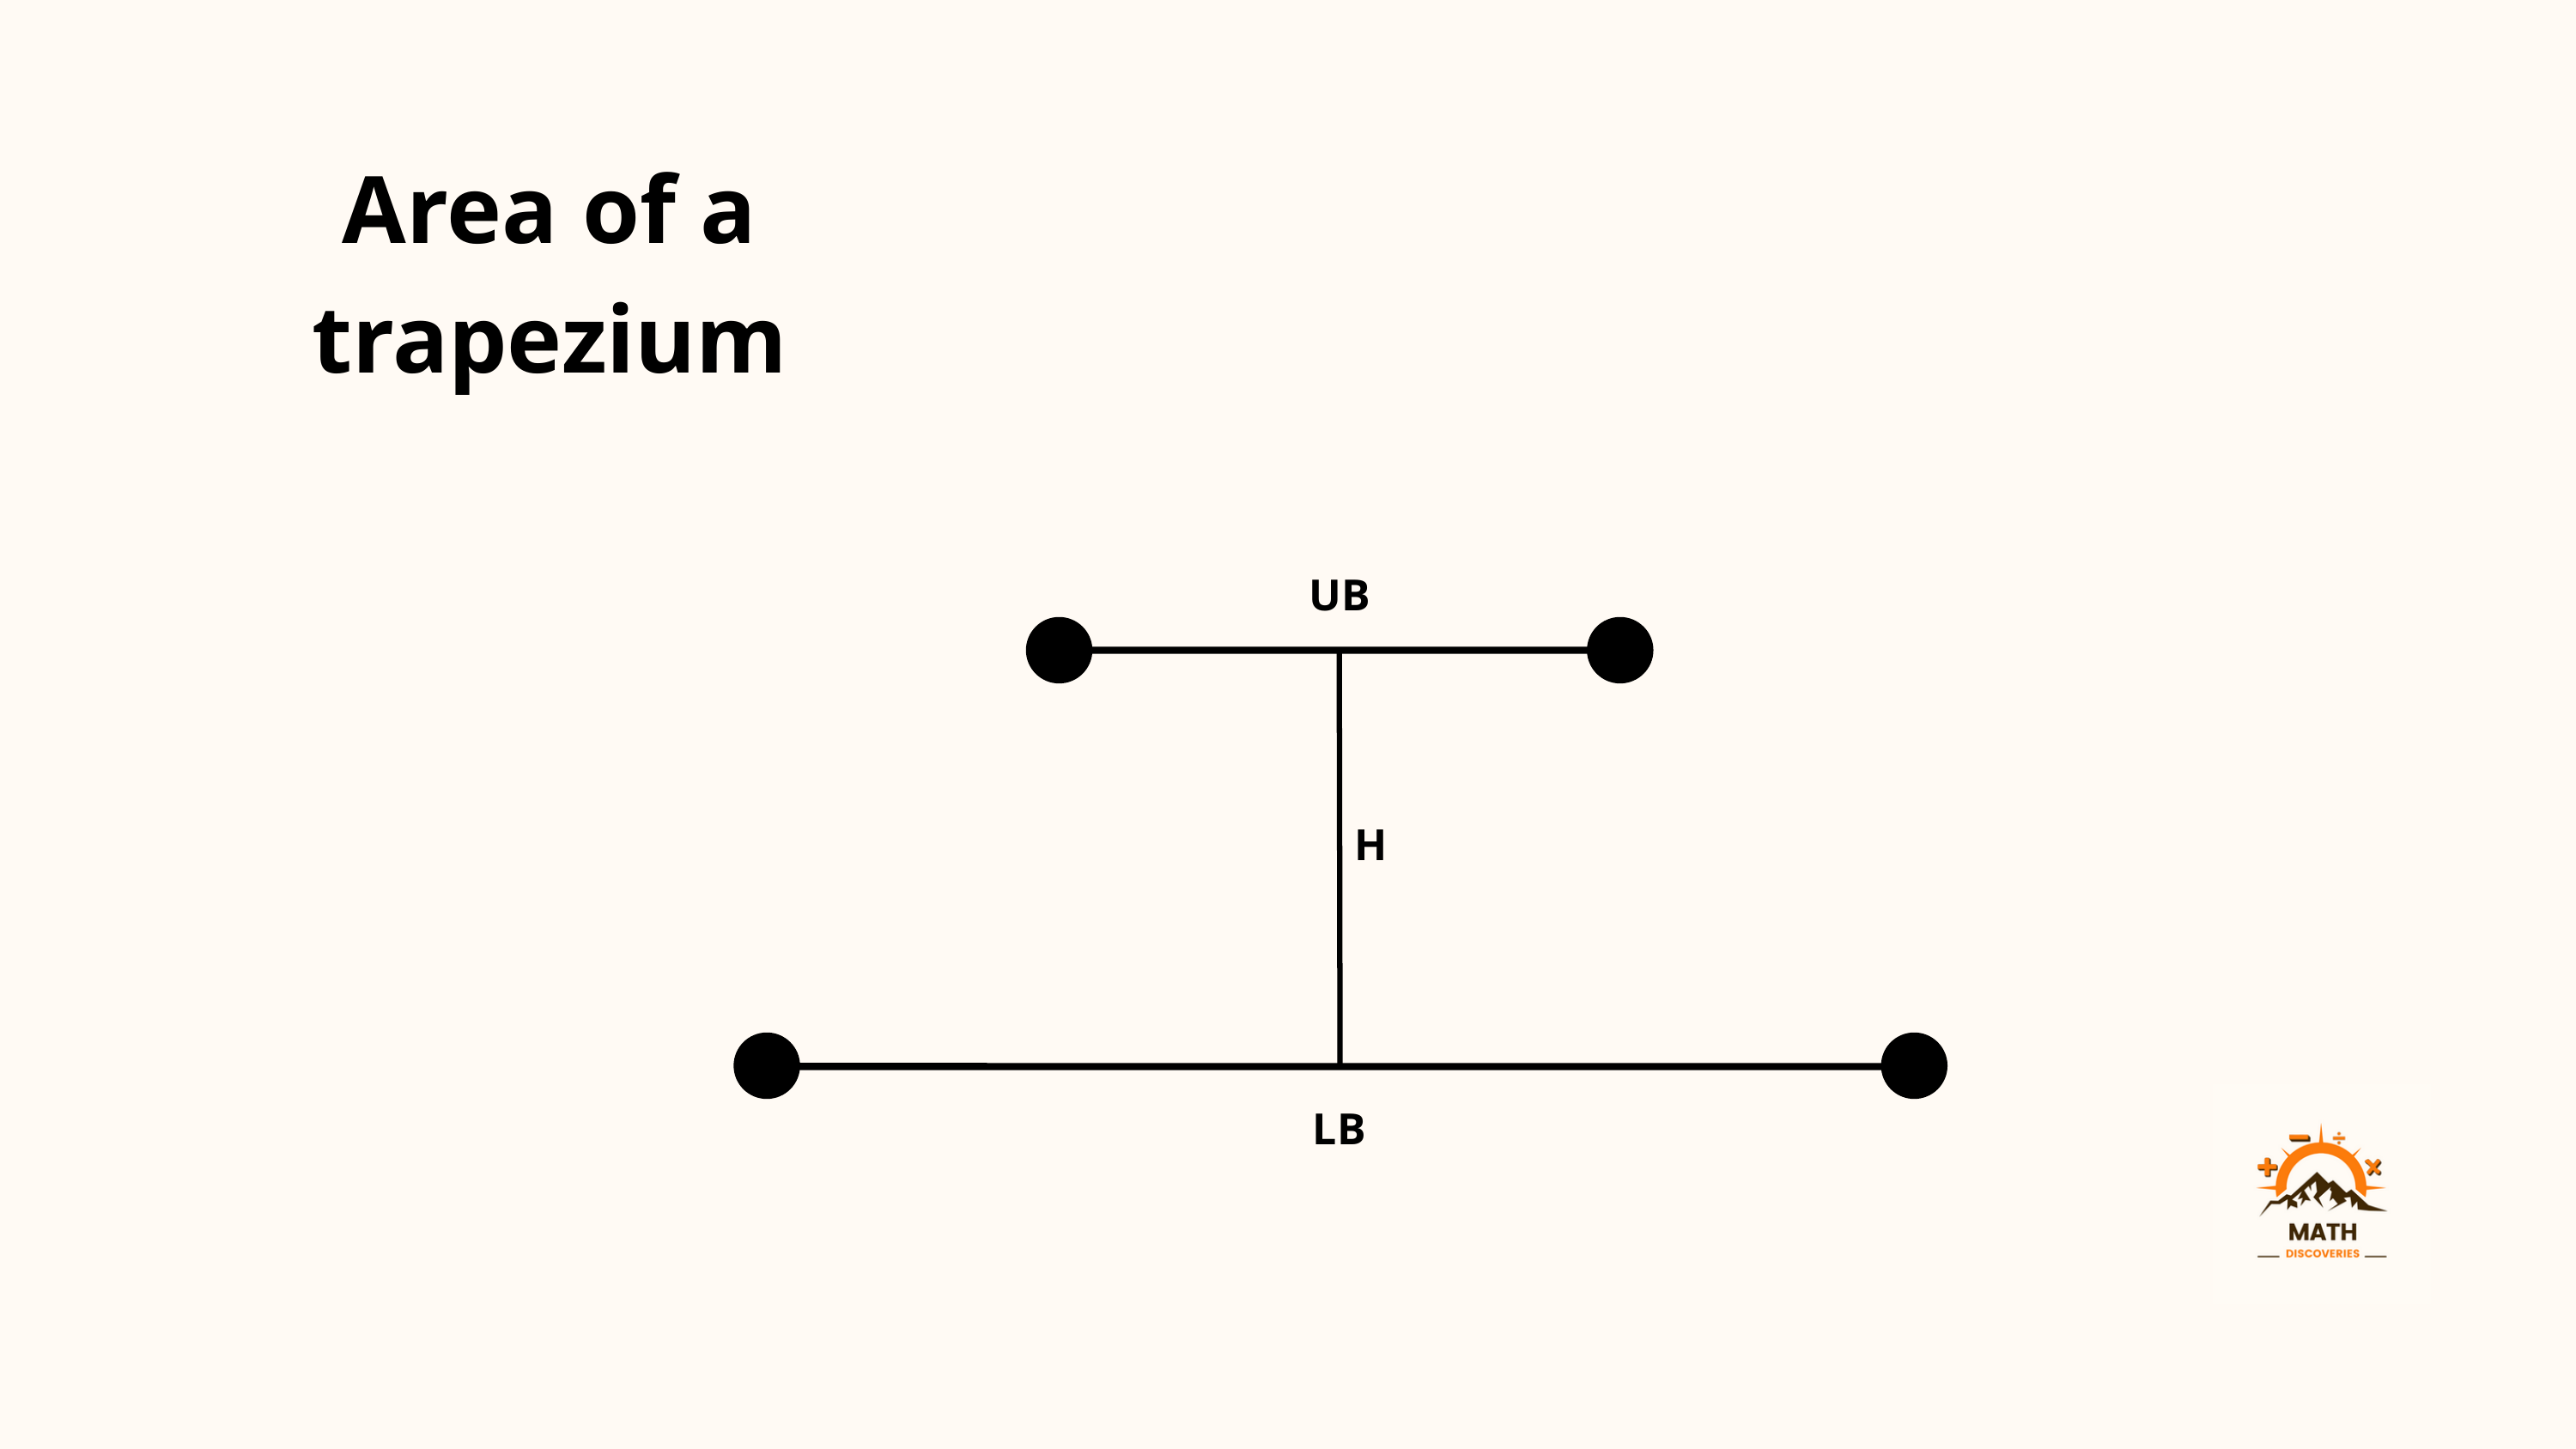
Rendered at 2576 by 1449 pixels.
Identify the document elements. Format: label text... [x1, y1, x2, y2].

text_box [1025, 616, 1654, 684]
text_box H [1354, 809, 1388, 870]
text_box [2212, 1084, 2432, 1304]
text_box Area of a trapezium [107, 131, 992, 392]
text_box UB [1309, 559, 1371, 615]
text_box LB [1311, 1107, 1367, 1154]
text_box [733, 1032, 1948, 1100]
